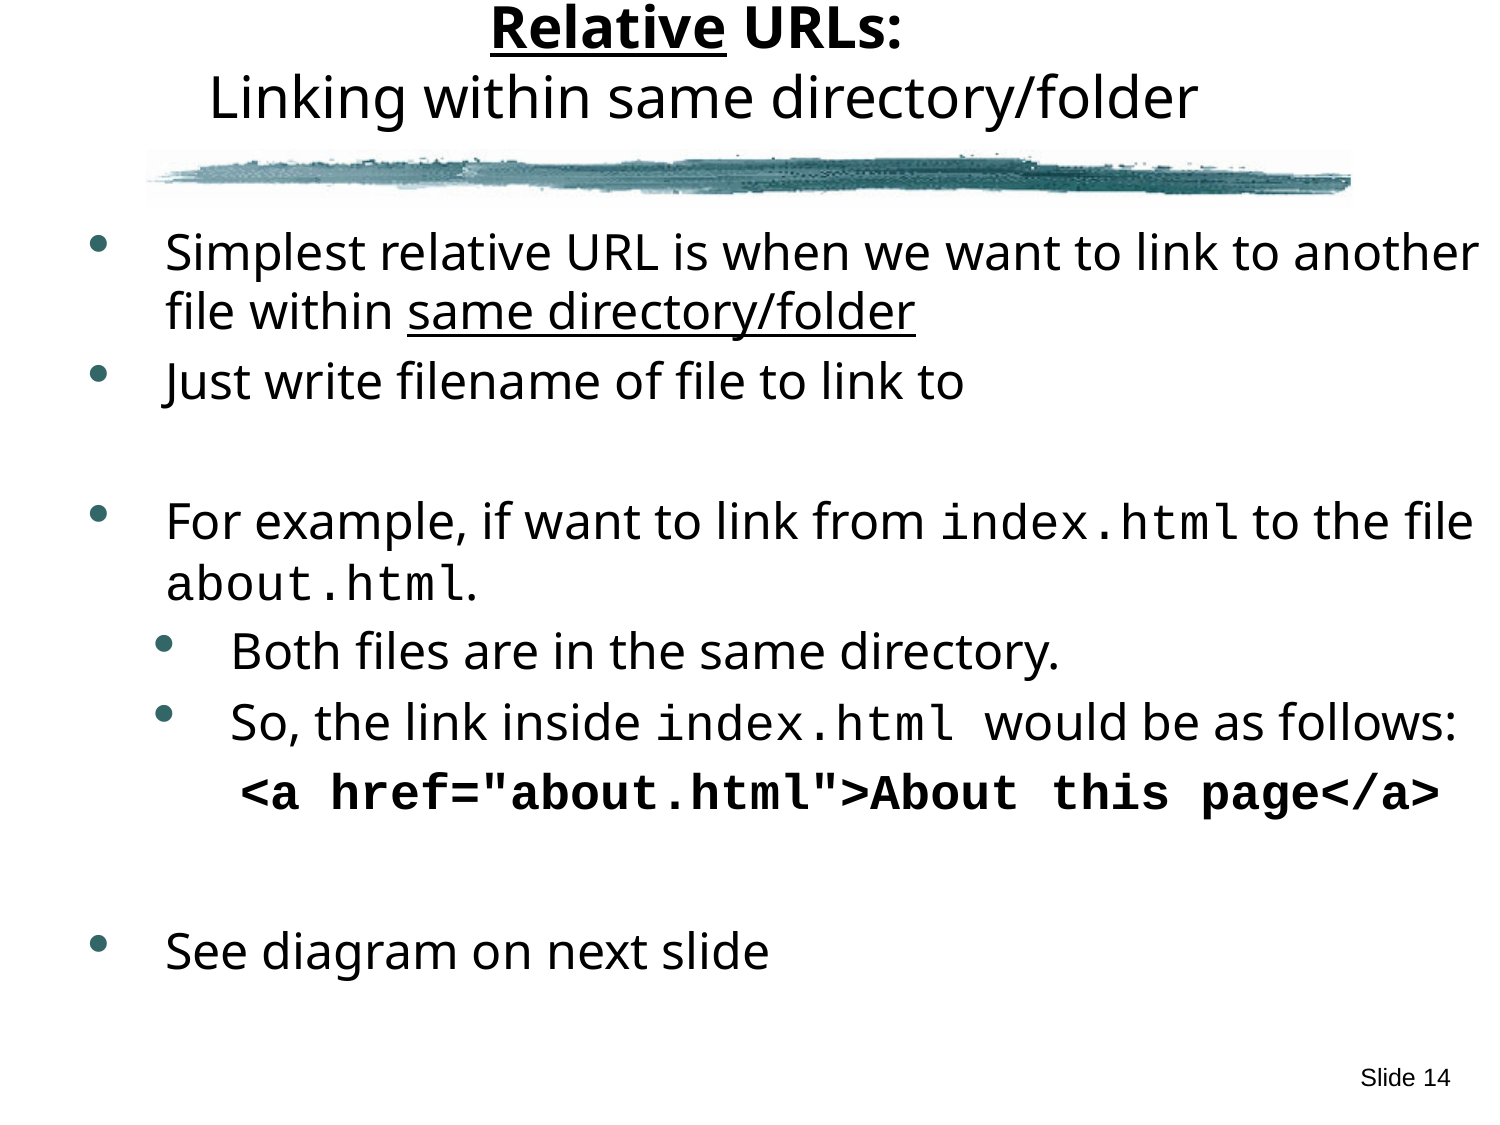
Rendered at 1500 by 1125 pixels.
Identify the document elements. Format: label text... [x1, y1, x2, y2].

picture [146, 149, 1354, 208]
title Relative URLs: Linking within same directory/folder [66, 37, 1342, 138]
slide_number Slide 14 [1116, 1046, 1467, 1107]
list Simplest relative URL is when we want to link to another file within same directory/folder Just write filename of file to link to For example, if want to link from index.html to the file about.html. Both files are in the same directory. So, the link inside index.html would be as follows: <a href="about.html">About this page</a> See diagram on next slide [75, 212, 1500, 1024]
